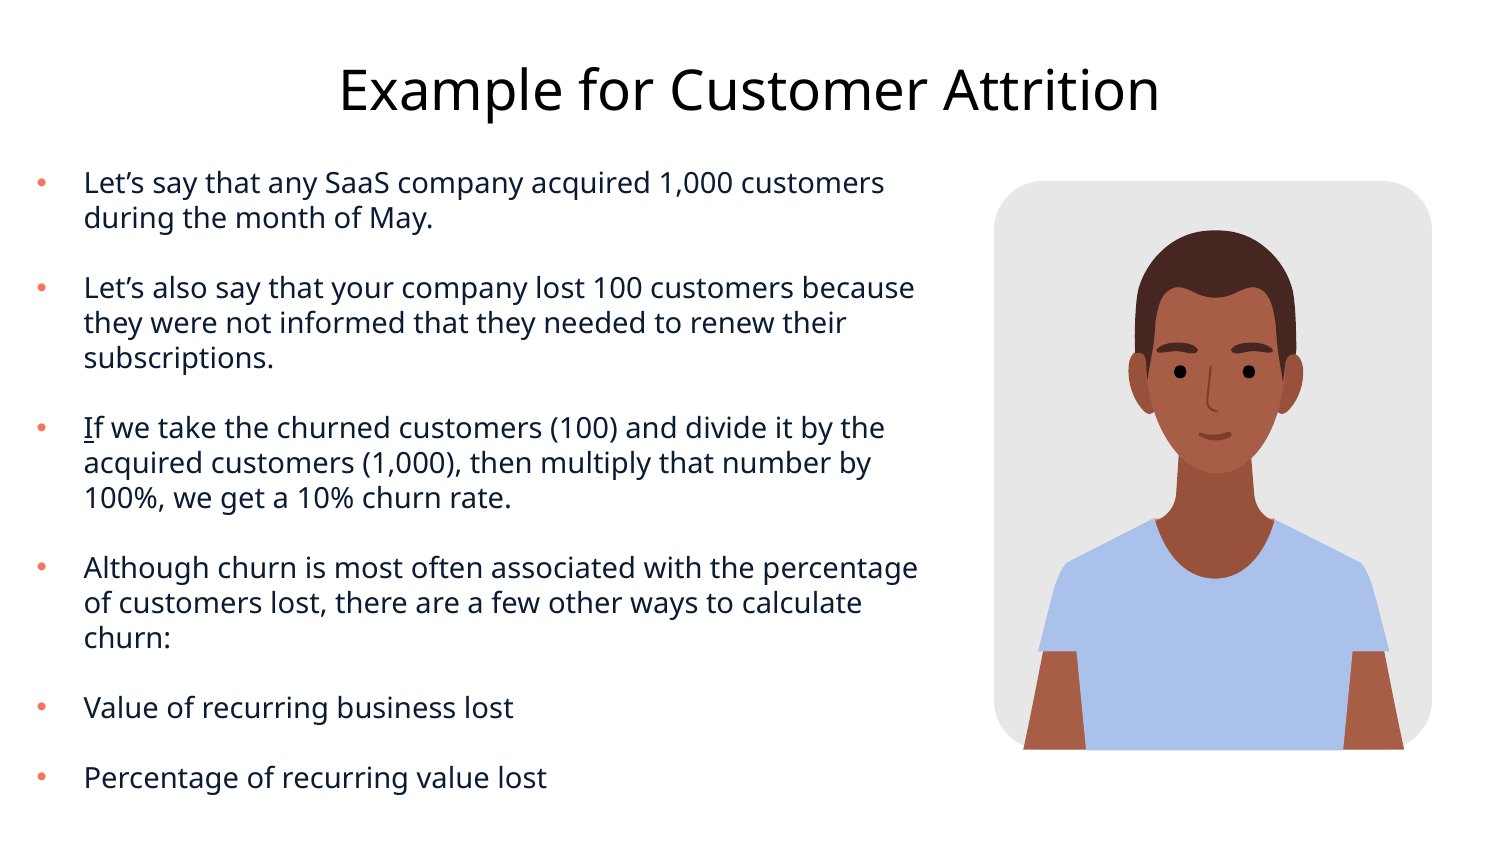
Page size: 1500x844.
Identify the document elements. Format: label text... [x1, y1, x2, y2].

title Example for Customer Attrition [74, 61, 1426, 115]
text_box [1022, 230, 1405, 750]
text_box [993, 180, 1432, 742]
text_box Let’s say that any SaaS company acquired 1,000 customers during the month of May. Let’s also say that your company lost 100 customers because they were not informed that they needed to renew their subscriptions. If we take the churned customers (100) and divide it by the acquired customers (1,000), then multiply that number by 100%, we get a 10% churn rate. Although churn is most often associated with the percentage of customers lost, there are a few other ways to calculate churn: Value of recurring business lost Percentage of recurring value lost [21, 157, 955, 837]
